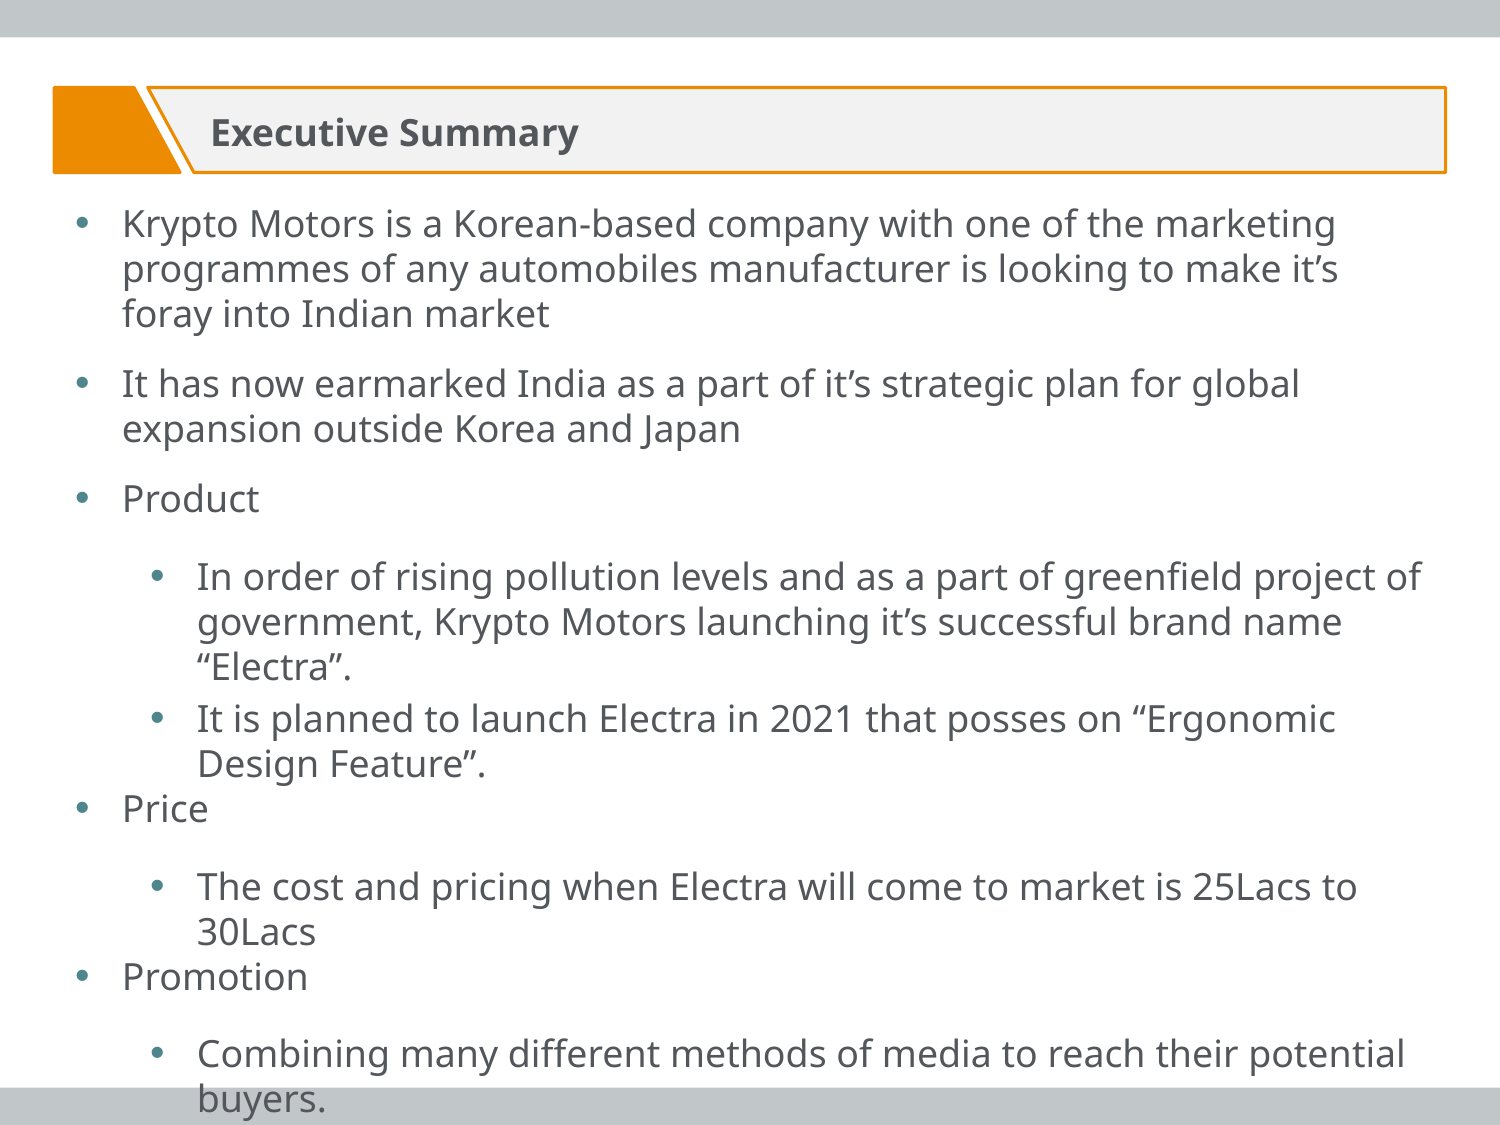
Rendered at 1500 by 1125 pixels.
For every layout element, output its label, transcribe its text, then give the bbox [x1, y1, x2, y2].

list Krypto Motors is a Korean-based company with one of the marketing programmes of any automobiles manufacturer is looking to make it’s foray into Indian market It has now earmarked India as a part of it’s strategic plan for global expansion outside Korea and Japan Product In order of rising pollution levels and as a part of greenfield project of government, Krypto Motors launching it’s successful brand name “Electra”. It is planned to launch Electra in 2021 that posses on “Ergonomic Design Feature”. Price The cost and pricing when Electra will come to market is 25Lacs to 30Lacs Promotion Combining many different methods of media to reach their potential buyers. Annual Marketing Budget comprising of INR 10 Million It will be invested many channels such as Social Media, Print and TV etc. [74, 199, 1426, 1088]
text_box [53, 87, 1446, 173]
